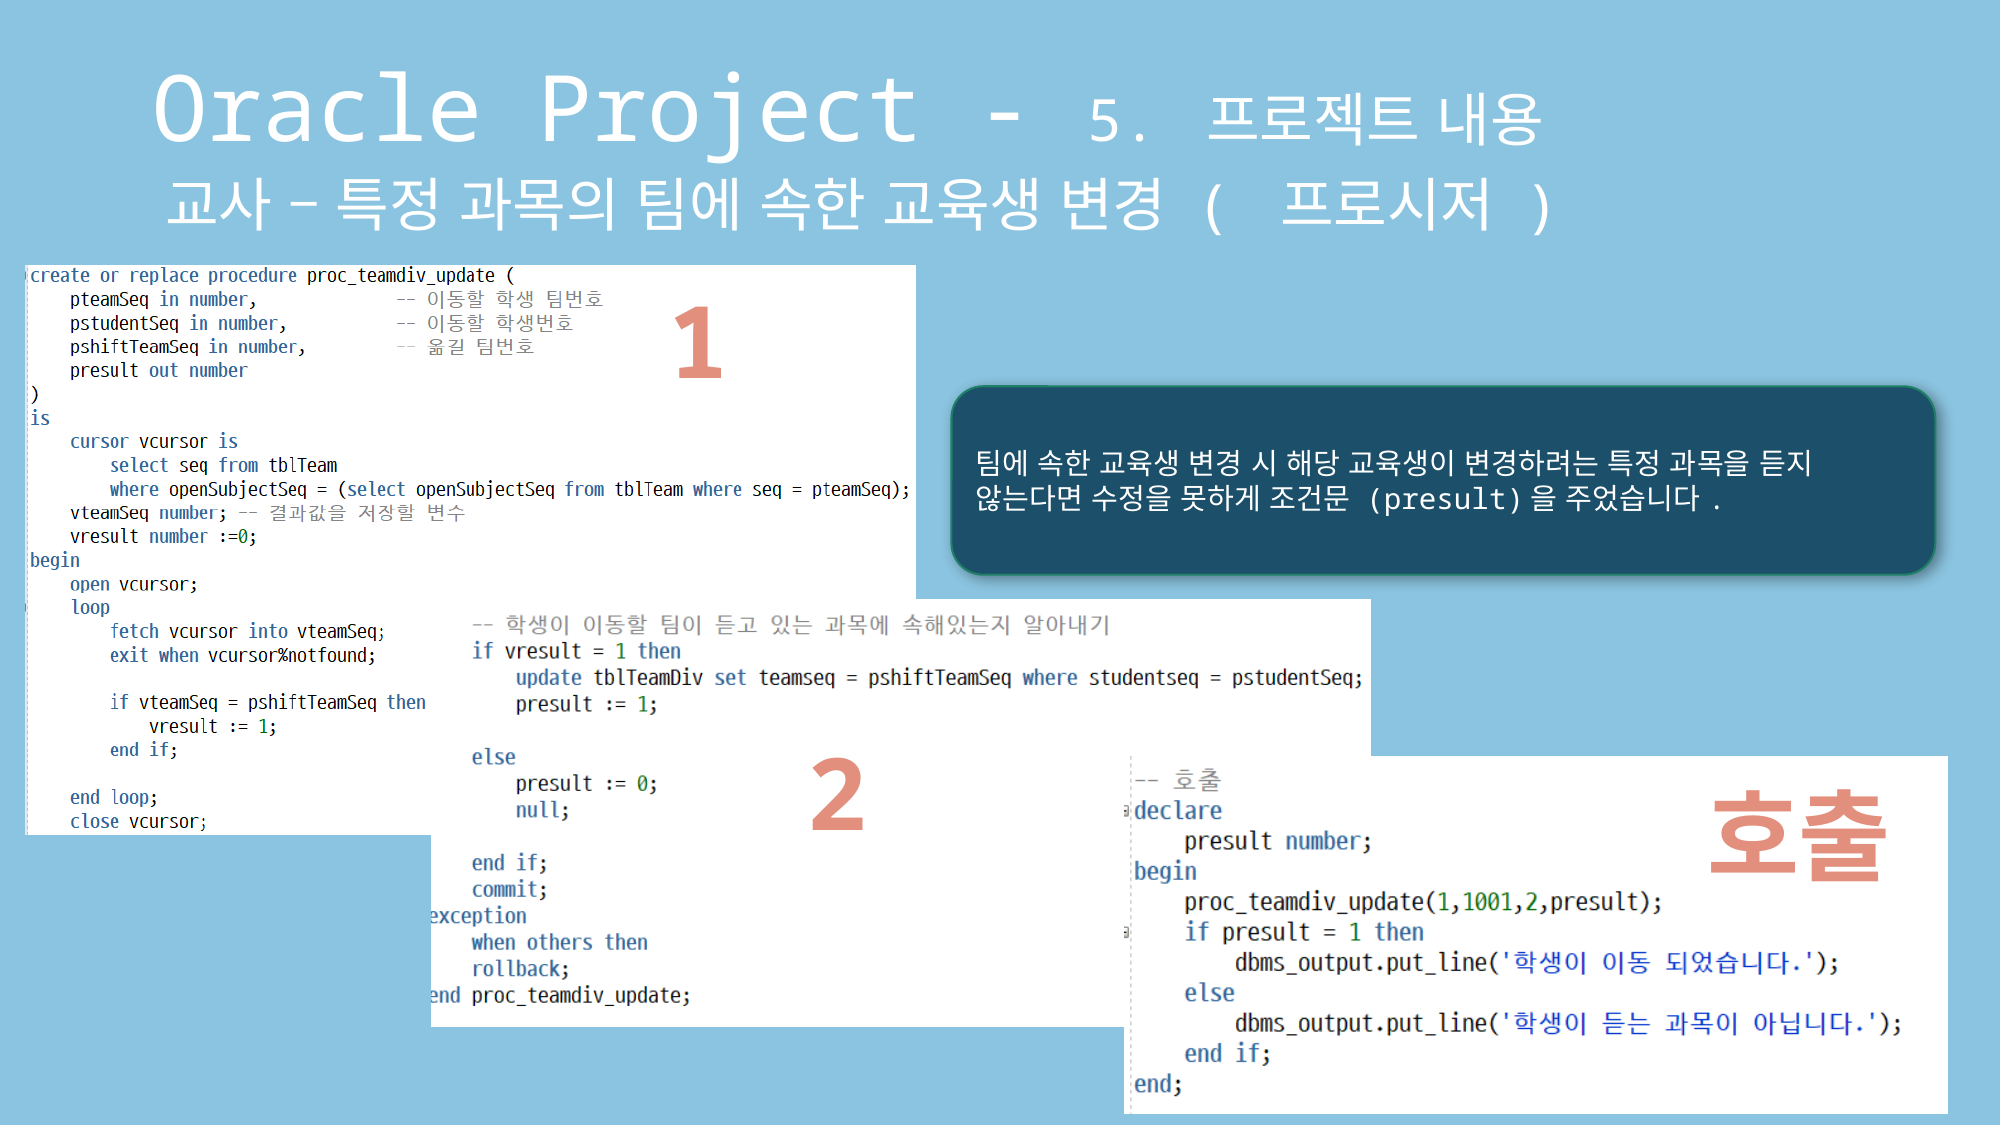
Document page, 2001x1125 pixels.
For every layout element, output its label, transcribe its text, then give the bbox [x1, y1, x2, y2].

text_box 팀에 속한 교육생 변경 시 해당 교육생이 변경하려는 특정 과목을 듣지 않는다면 수정을 못하게 조건문 (presult)을 주었습니다. [950, 385, 1937, 576]
list 교사 – 특정 과목의 팀에 속한 교육생 변경 ( 프로시저 ) [150, 221, 1838, 299]
title Oracle Project - 5. 프로젝트 내용 [137, 3, 1863, 221]
picture [25, 265, 1948, 1114]
